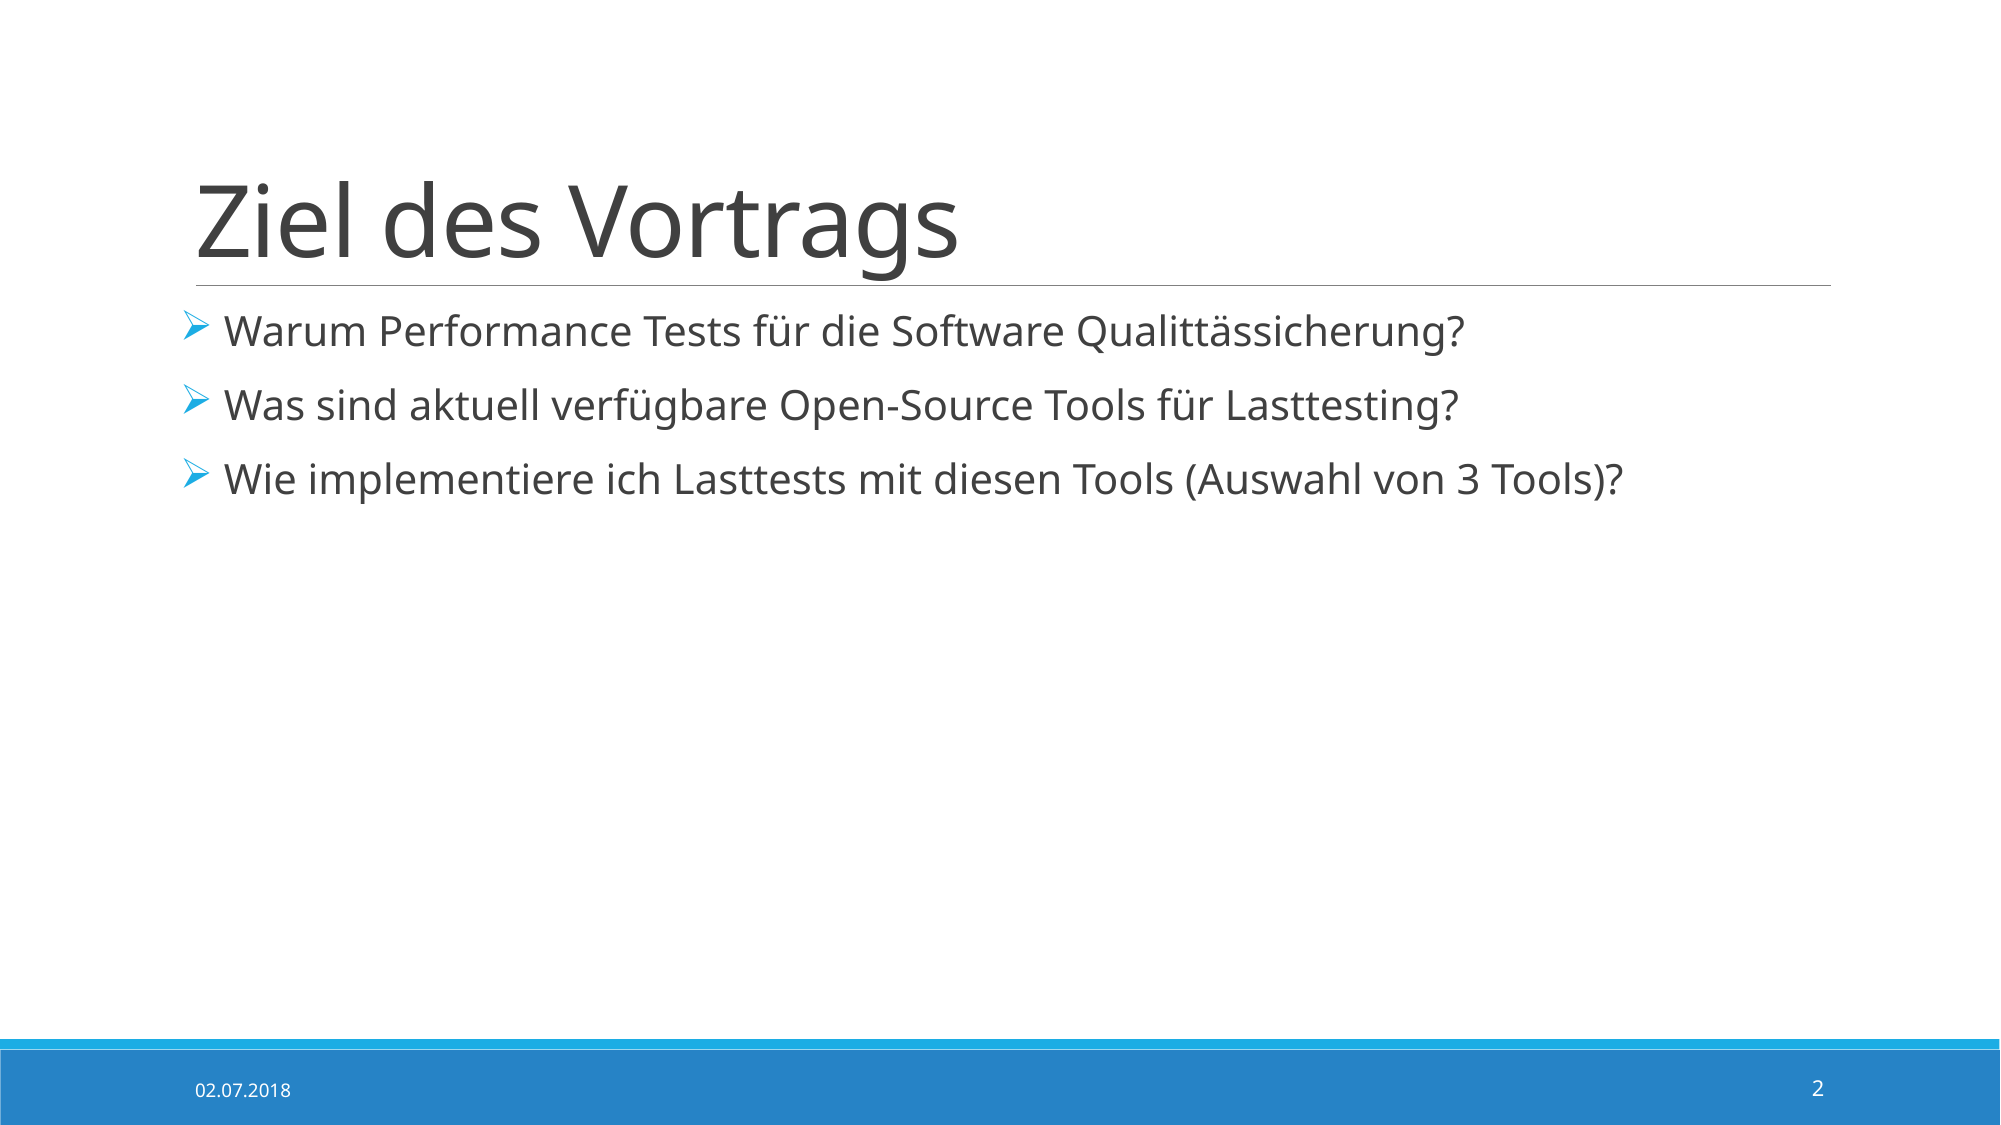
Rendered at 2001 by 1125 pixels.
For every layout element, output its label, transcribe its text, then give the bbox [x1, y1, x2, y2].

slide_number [180, 1059, 586, 1120]
title Ziel des Vortrags [180, 47, 1830, 285]
list Warum Performance Tests für die Software Qualittässicherung? Was sind aktuell verfügbare Open-Source Tools für Lasttesting? Wie implementiere ich Lasttests mit diesen Tools (Auswahl von 3 Tools)? [180, 302, 1830, 963]
slide_number 2 [1624, 1059, 1840, 1120]
